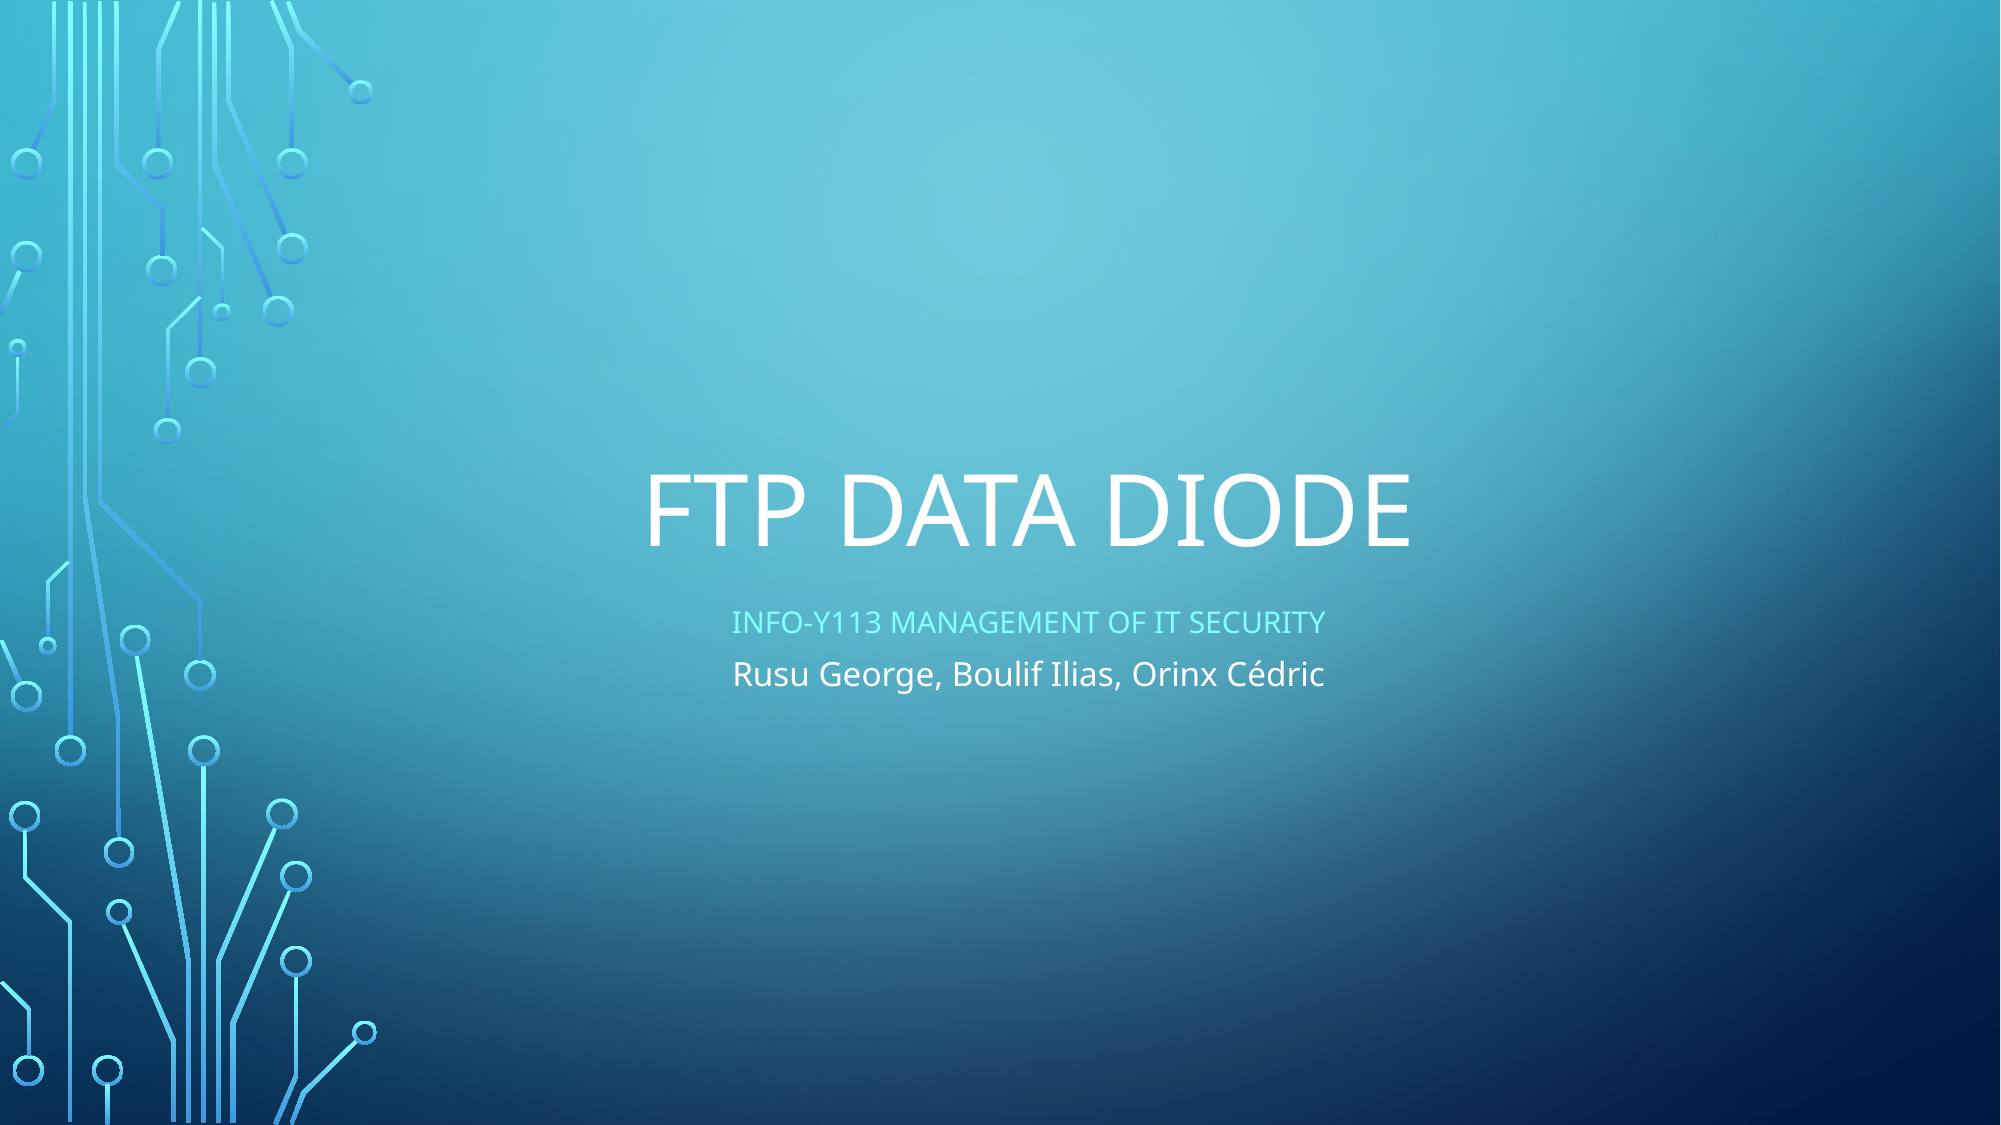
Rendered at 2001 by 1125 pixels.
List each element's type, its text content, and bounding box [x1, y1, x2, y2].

title FTP data Diode [307, 184, 1750, 576]
subtitle Info-y113 Management of it security [700, 588, 1358, 645]
text_box Rusu George, Boulif Ilias, Orinx Cédric [700, 645, 1358, 701]
